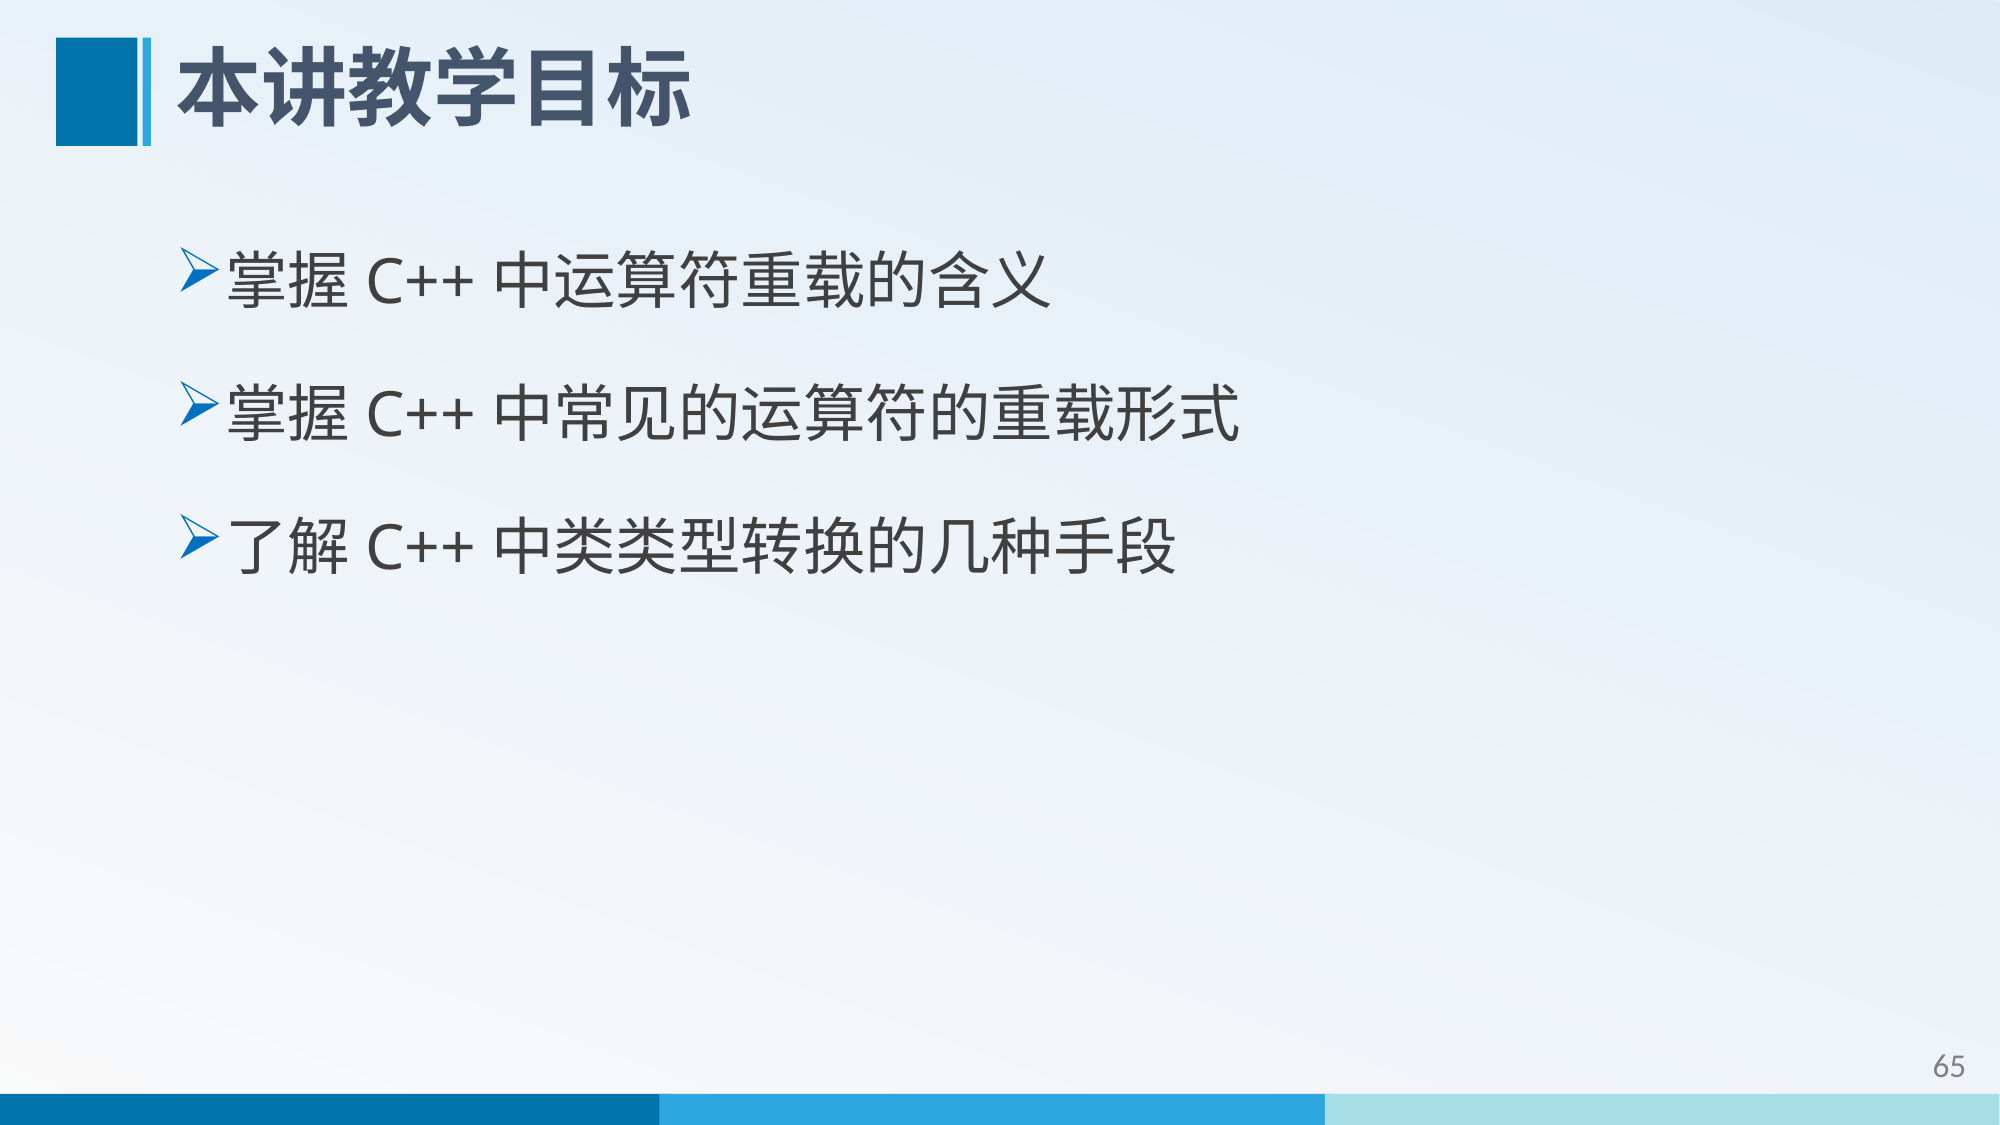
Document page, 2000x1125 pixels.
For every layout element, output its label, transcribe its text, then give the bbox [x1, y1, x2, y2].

title 本讲教学目标 [160, 37, 1791, 146]
list 掌握C++中运算符重载的含义 掌握C++中常见的运算符的重载形式 了解C++中类类型转换的几种手段 [160, 195, 1845, 1025]
